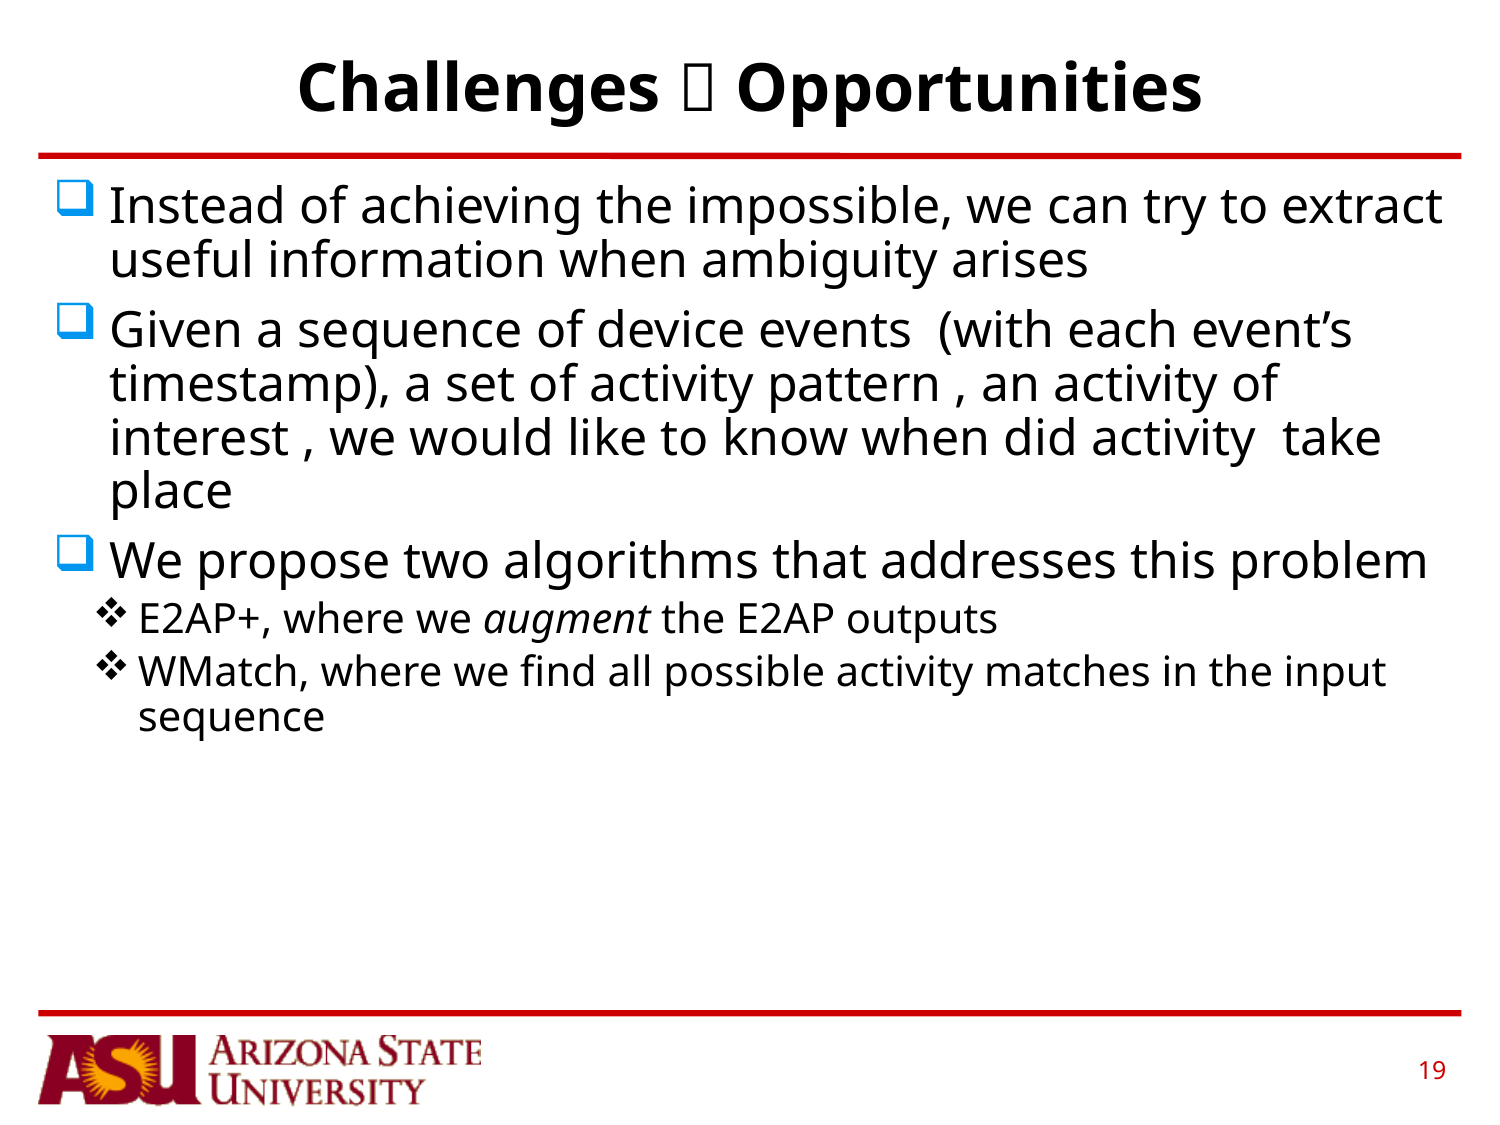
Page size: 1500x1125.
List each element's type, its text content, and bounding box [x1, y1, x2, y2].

title Challenges  Opportunities [38, 41, 1462, 139]
slide_number 19 [1019, 1035, 1462, 1108]
picture [38, 1035, 481, 1108]
